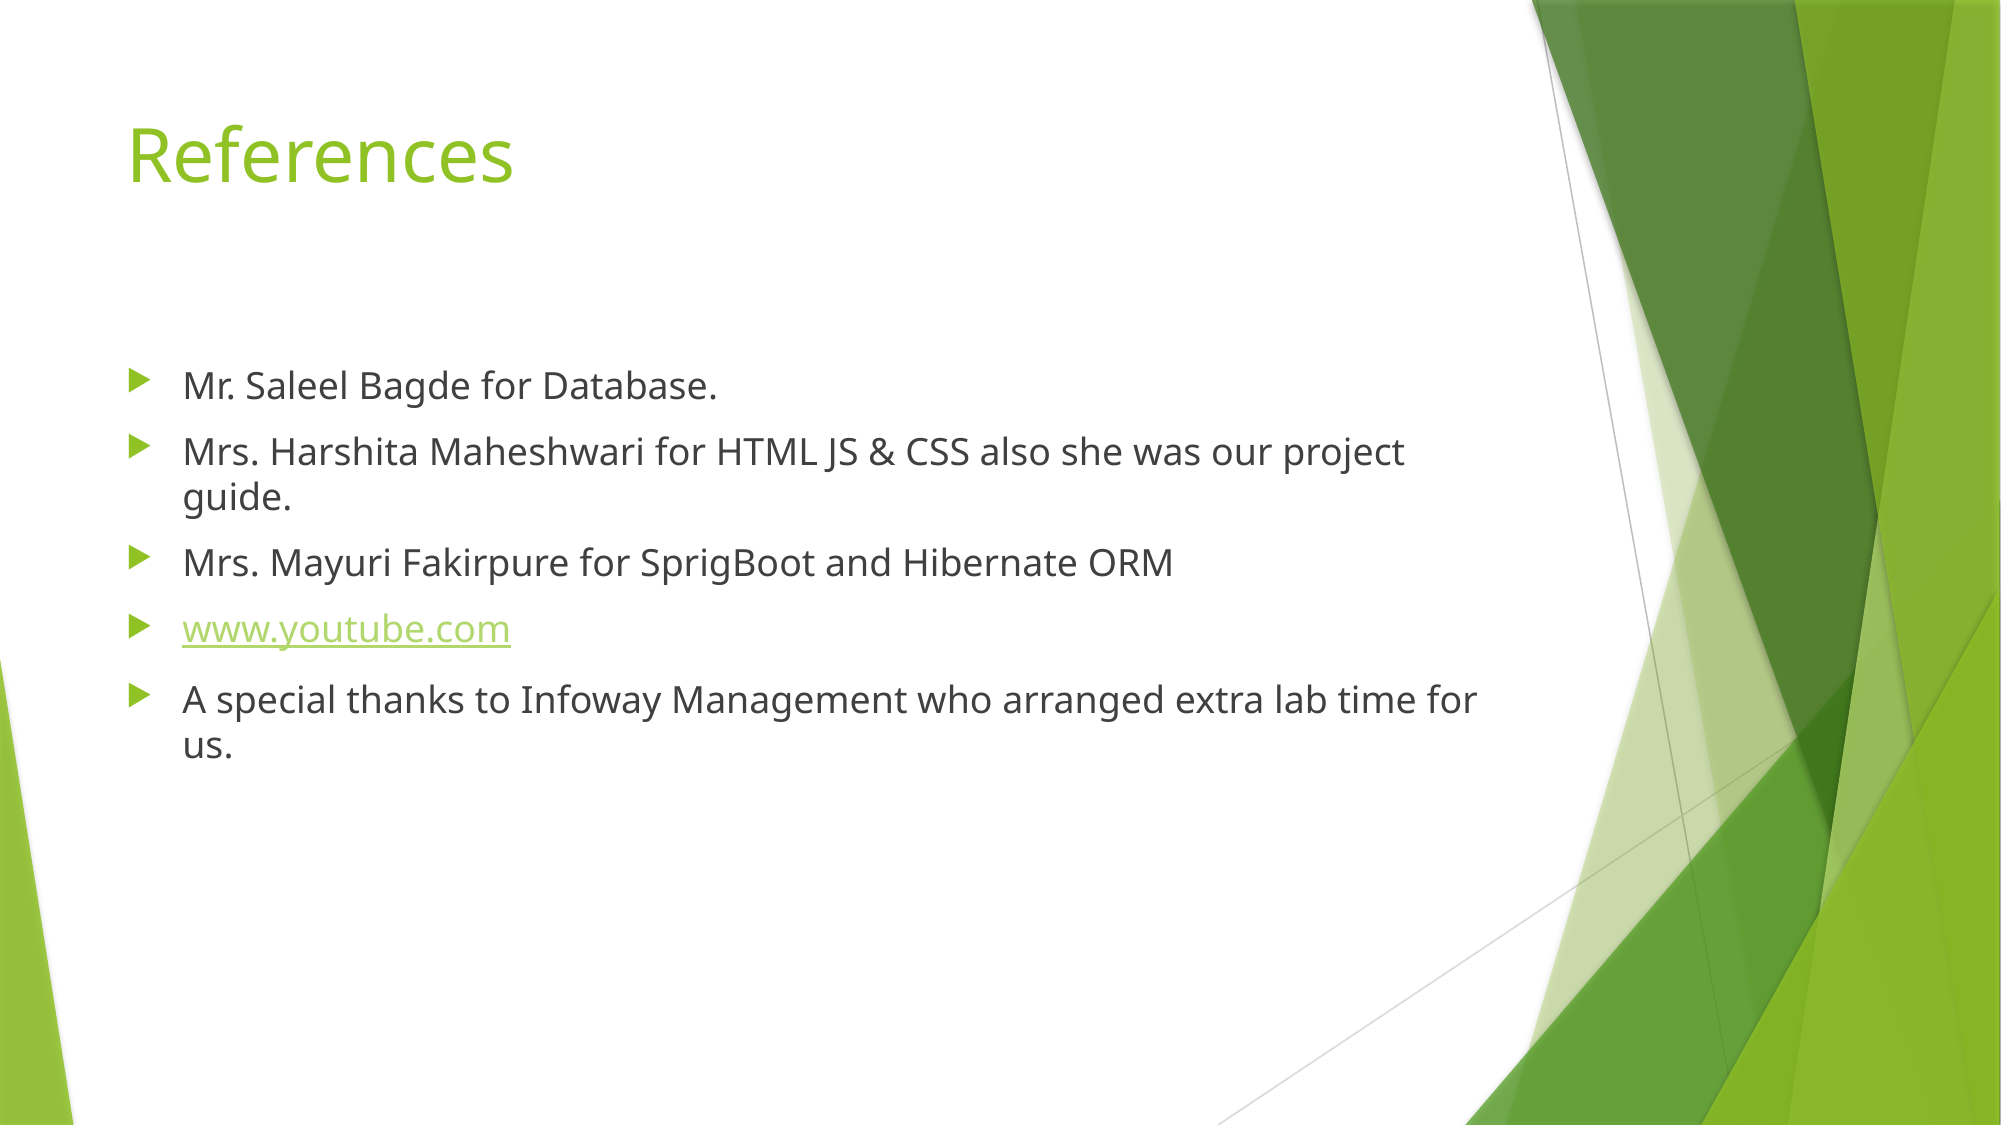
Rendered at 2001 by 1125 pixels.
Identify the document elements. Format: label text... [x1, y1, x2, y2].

list Mr. Saleel Bagde for Database. Mrs. Harshita Maheshwari for HTML JS & CSS also she was our project guide. Mrs. Mayuri Fakirpure for SprigBoot and Hibernate ORM www.youtube.com A special thanks to Infoway Management who arranged extra lab time for us. [111, 354, 1522, 992]
title References [111, 99, 1522, 317]
